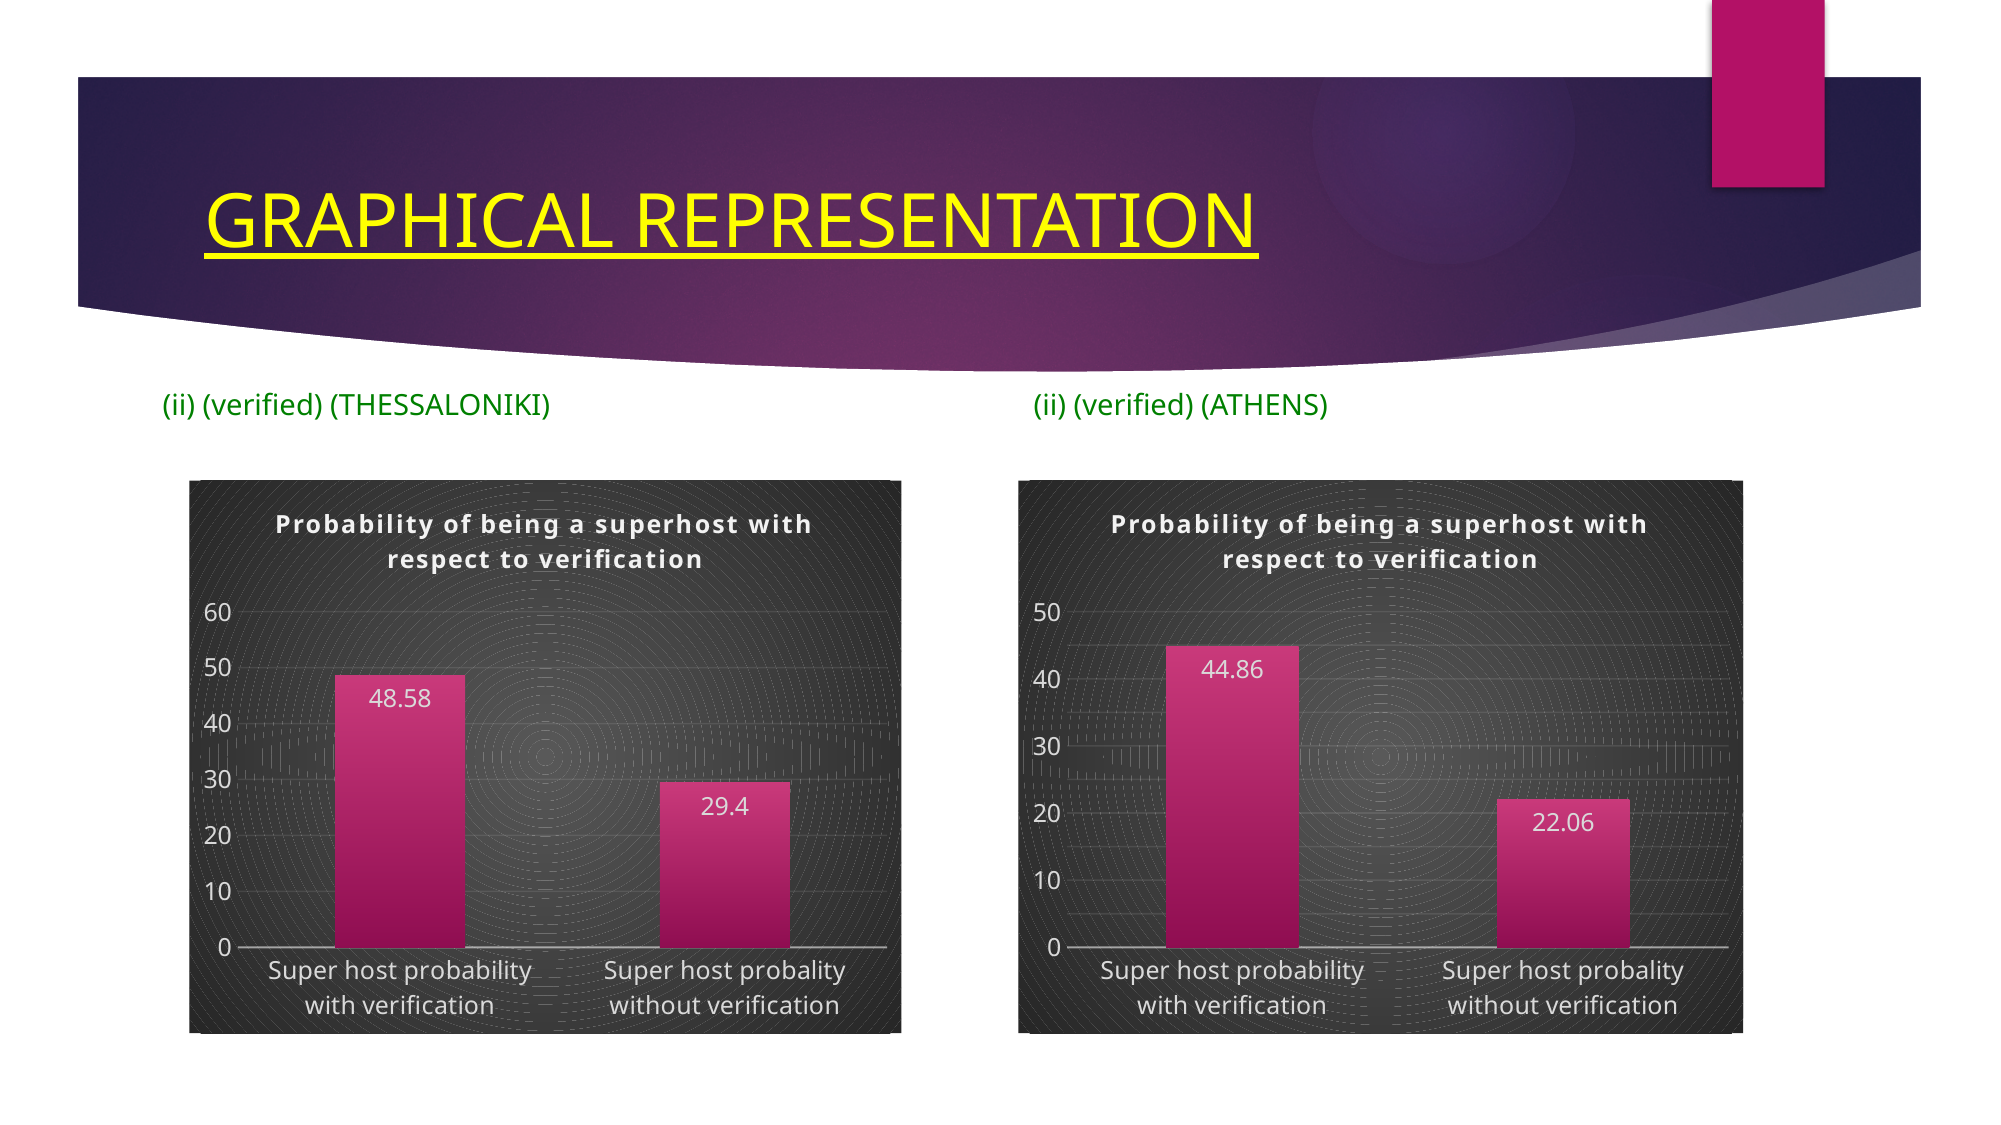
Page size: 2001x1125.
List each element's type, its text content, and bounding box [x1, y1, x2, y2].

list (ii) (verified) (ATHENS) [1018, 378, 1810, 1094]
title GRAPHICAL REPRESENTATION [189, 159, 1627, 276]
list (ii) (verified) (THESSALONIKI) [147, 378, 939, 1094]
chart [189, 480, 902, 1034]
chart [1018, 480, 1744, 1034]
